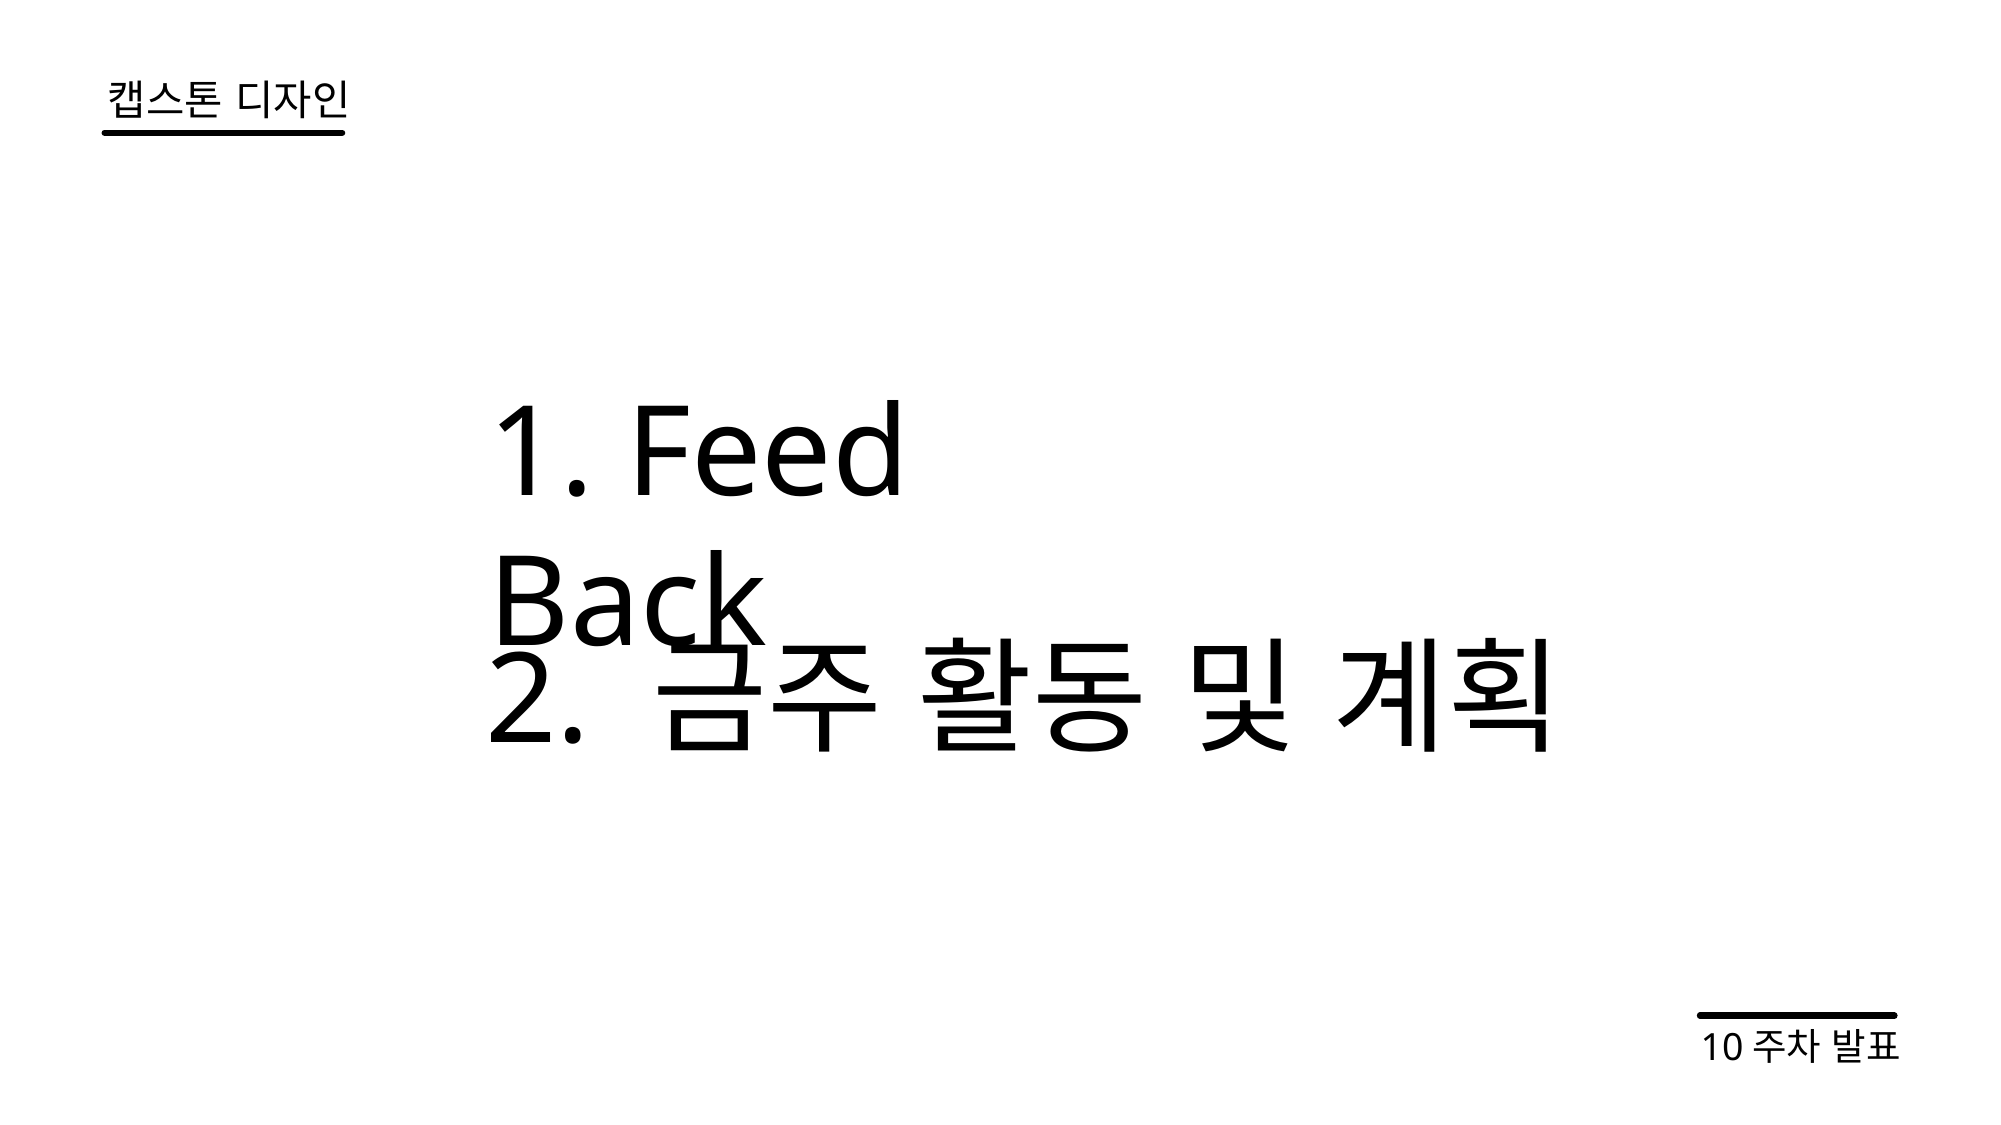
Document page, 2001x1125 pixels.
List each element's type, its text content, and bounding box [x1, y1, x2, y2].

text_box 2. 금주 활동 및 계획 [470, 609, 1727, 775]
text_box 10주차 발표 [1685, 1015, 1916, 1076]
text_box 캡스톤 디자인 [61, 71, 398, 133]
text_box 1. Feed Back [474, 362, 1187, 609]
